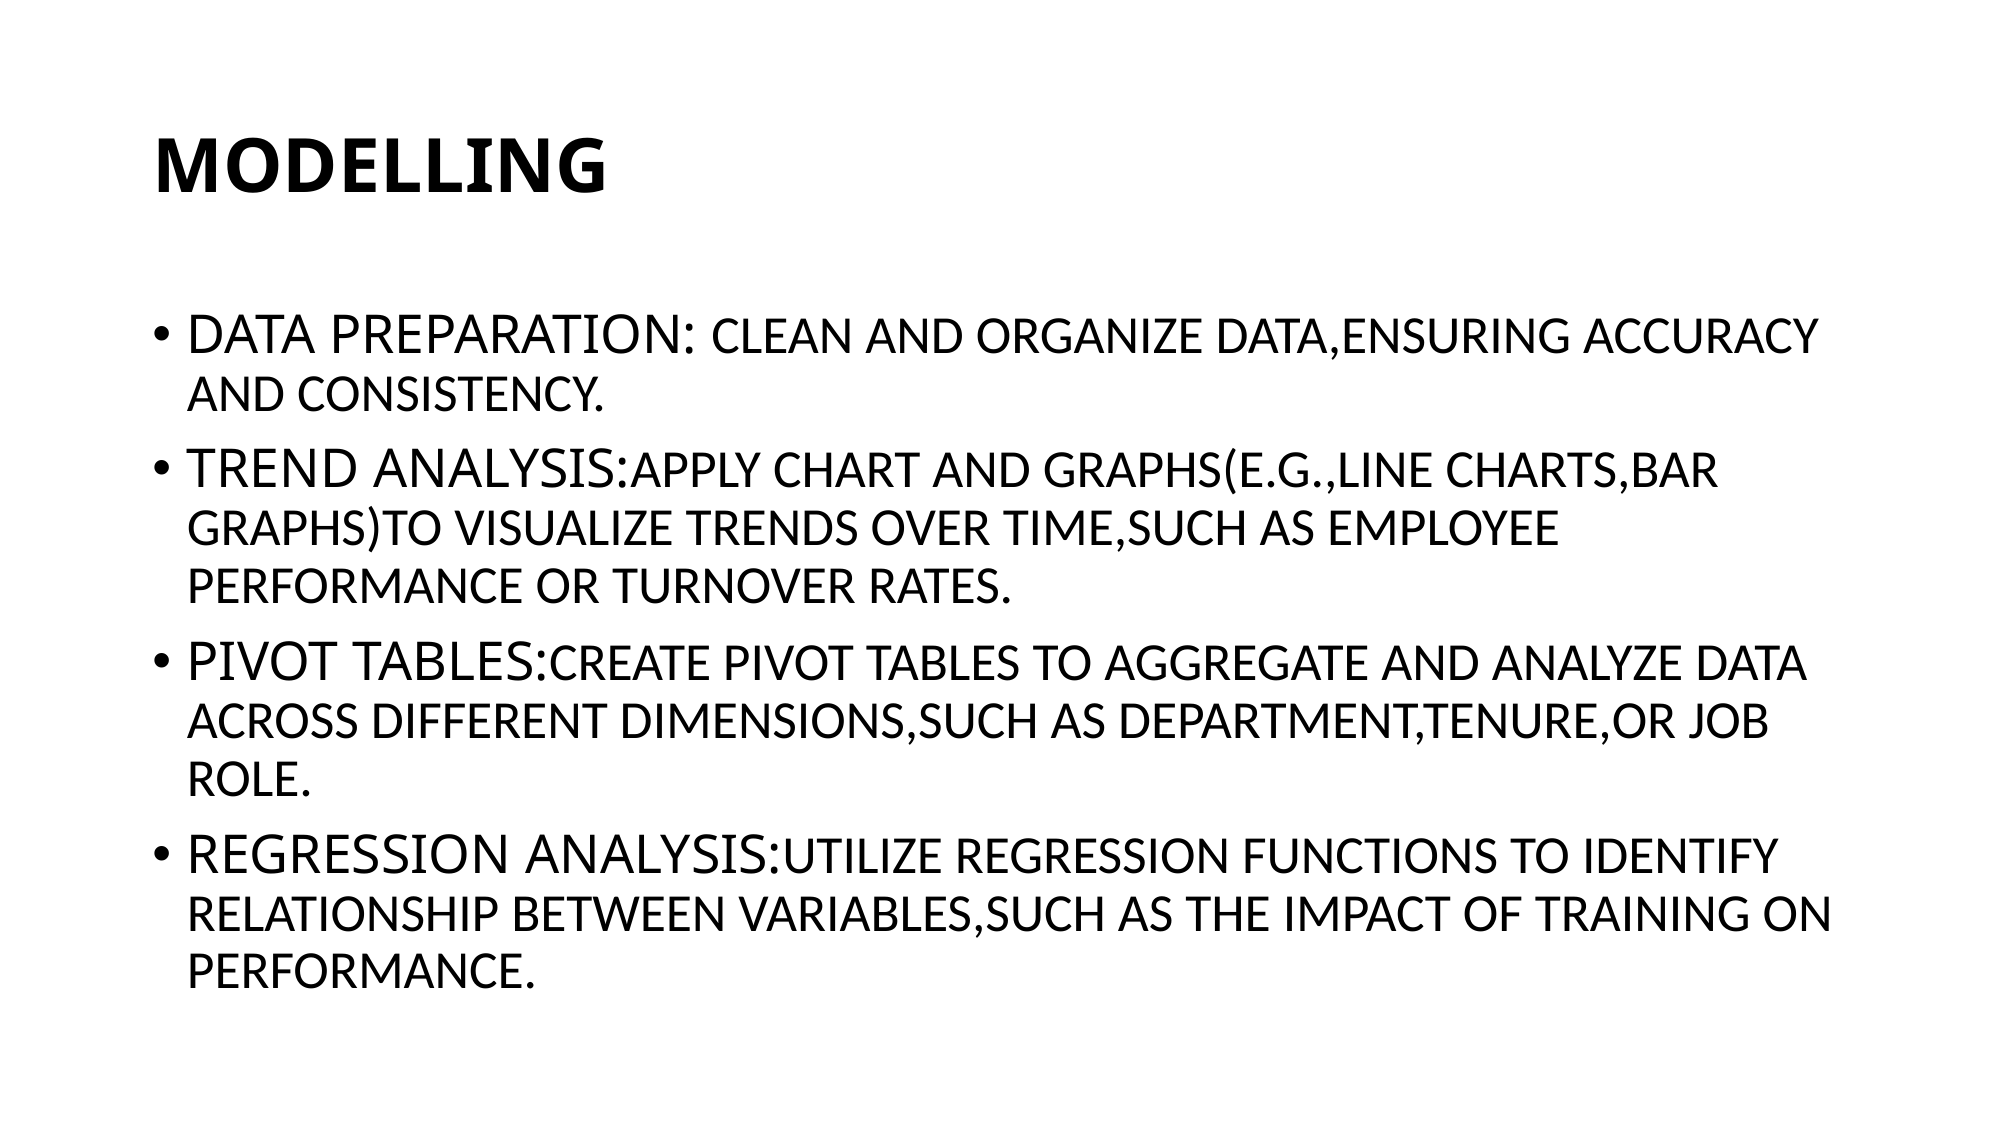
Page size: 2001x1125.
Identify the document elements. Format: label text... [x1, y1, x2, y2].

title MODELLING [137, 59, 1863, 278]
list DATA PREPARATION: CLEAN AND ORGANIZE DATA,ENSURING ACCURACY AND CONSISTENCY. TREND ANALYSIS:APPLY CHART AND GRAPHS(E.G.,LINE CHARTS,BAR GRAPHS)TO VISUALIZE TRENDS OVER TIME,SUCH AS EMPLOYEE PERFORMANCE OR TURNOVER RATES. PIVOT TABLES:CREATE PIVOT TABLES TO AGGREGATE AND ANALYZE DATA ACROSS DIFFERENT DIMENSIONS,SUCH AS DEPARTMENT,TENURE,OR JOB ROLE. REGRESSION ANALYSIS:UTILIZE REGRESSION FUNCTIONS TO IDENTIFY RELATIONSHIP BETWEEN VARIABLES,SUCH AS THE IMPACT OF TRAINING ON PERFORMANCE. [137, 299, 1863, 1014]
